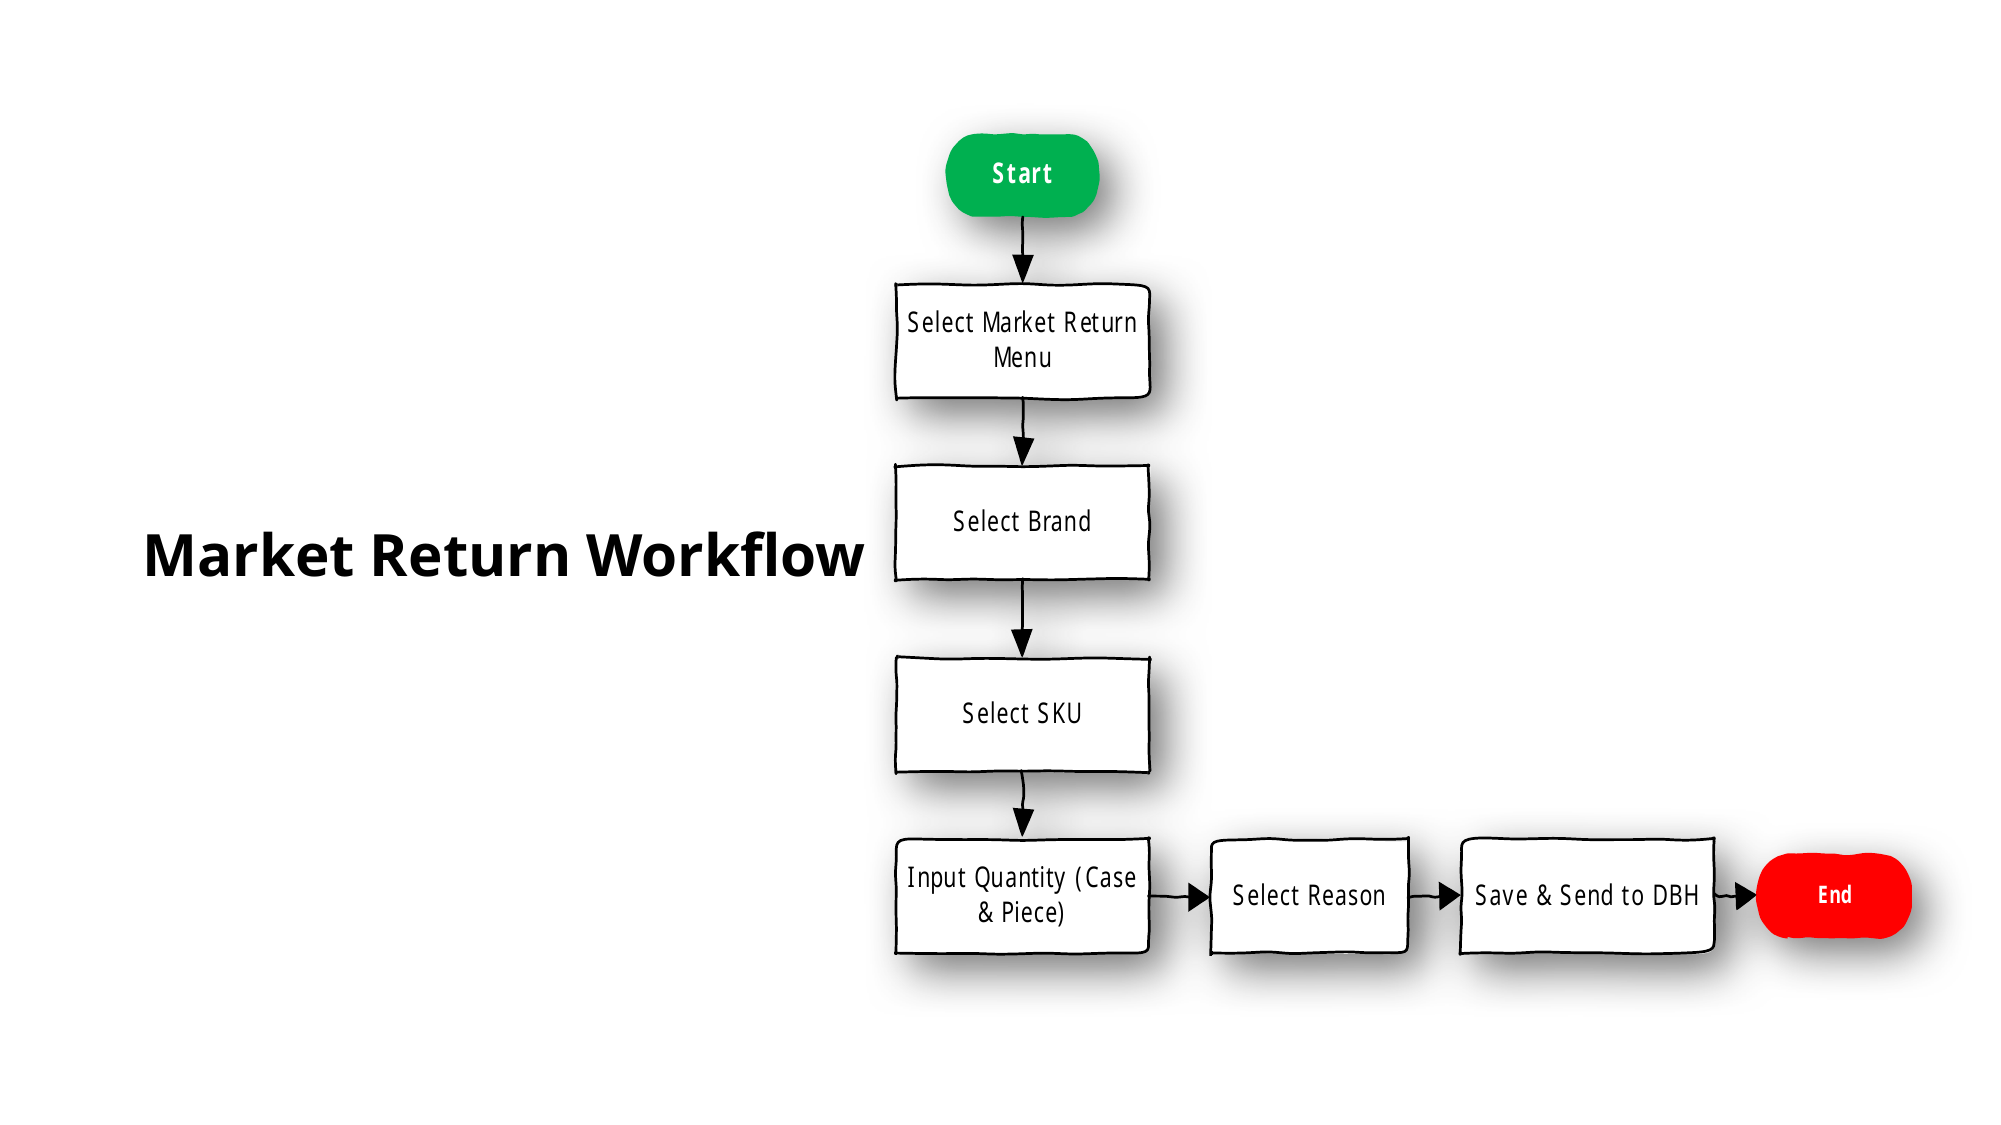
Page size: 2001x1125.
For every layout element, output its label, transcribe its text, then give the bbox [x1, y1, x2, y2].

text_box Market Return Workflow [127, 510, 881, 596]
picture [890, 129, 1912, 956]
